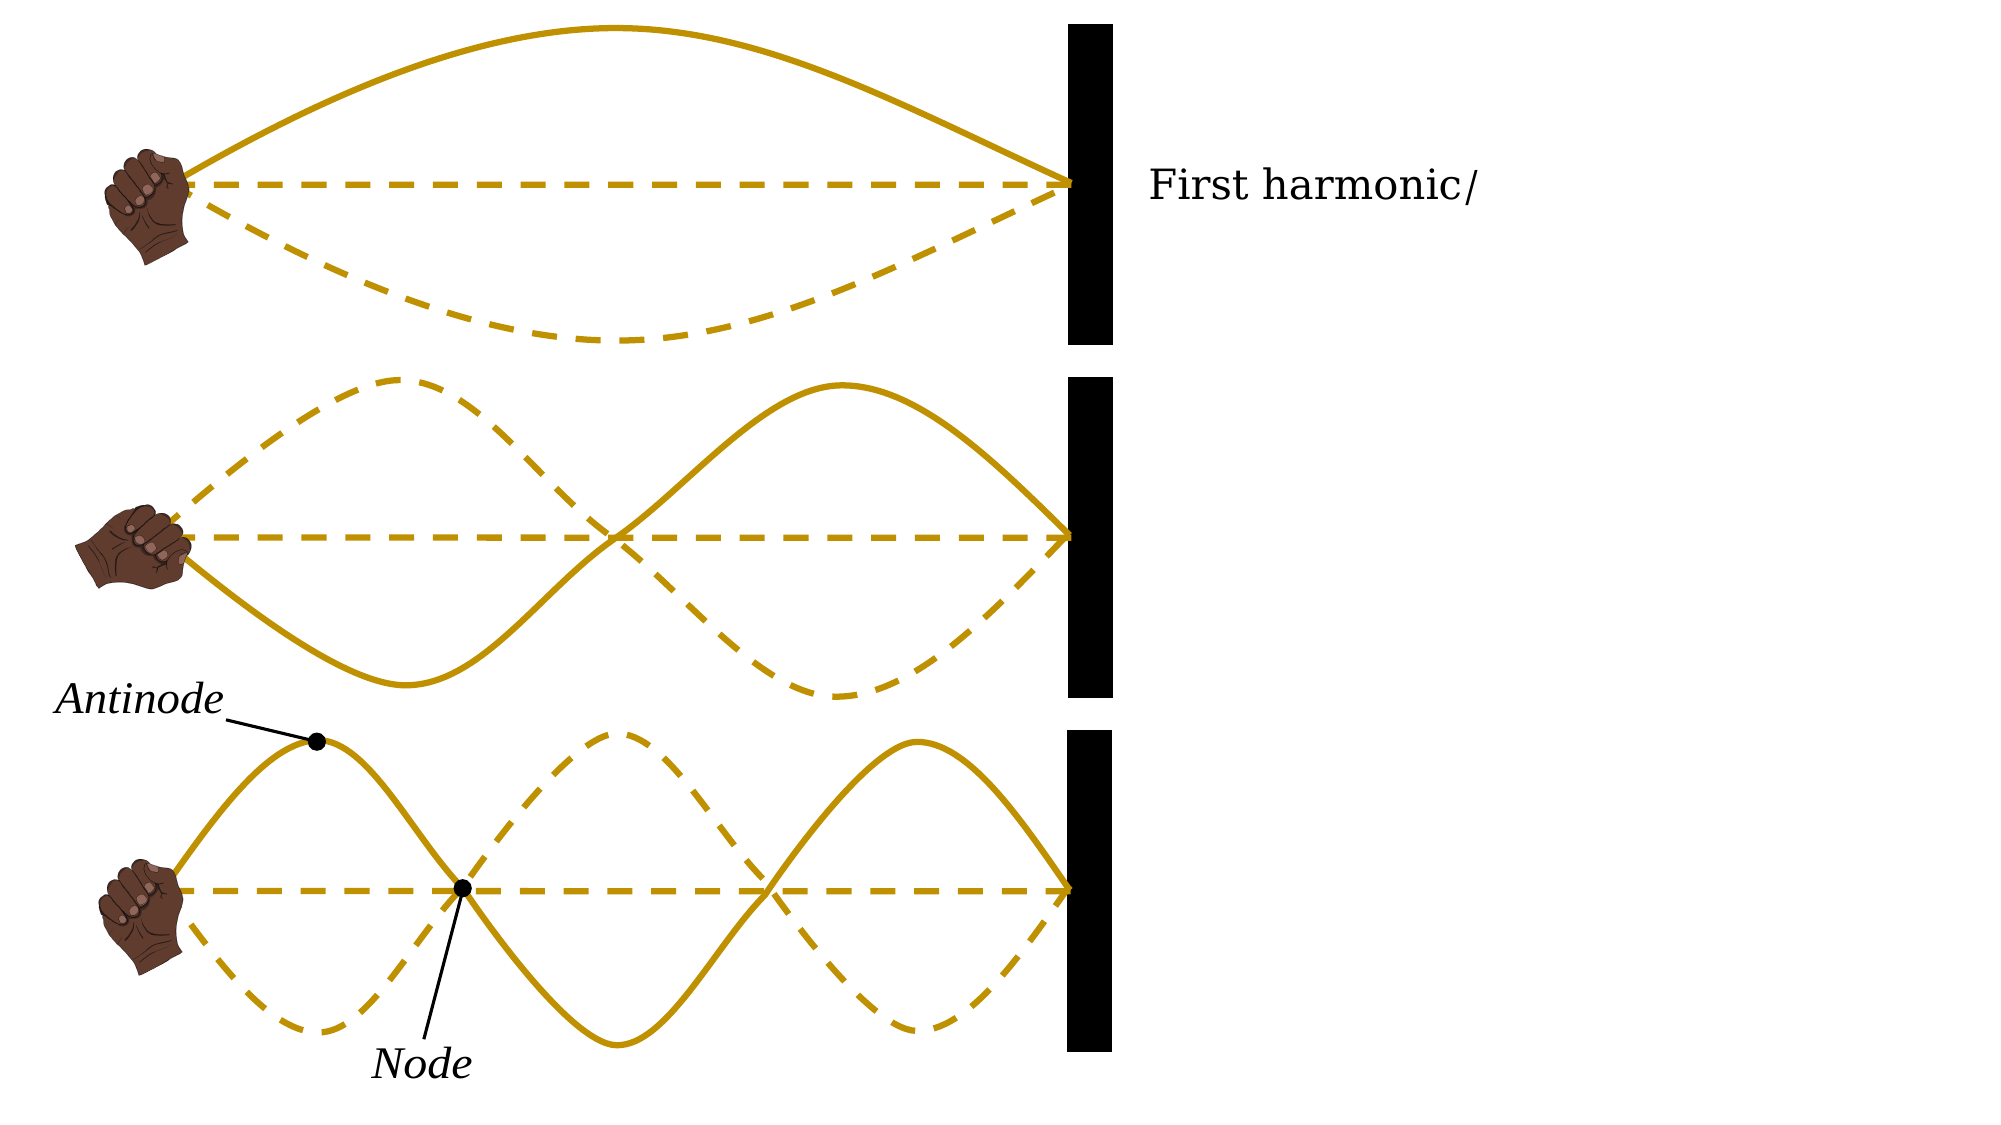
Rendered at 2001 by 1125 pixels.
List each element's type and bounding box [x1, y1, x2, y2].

text_box [49, 27, 1485, 1090]
